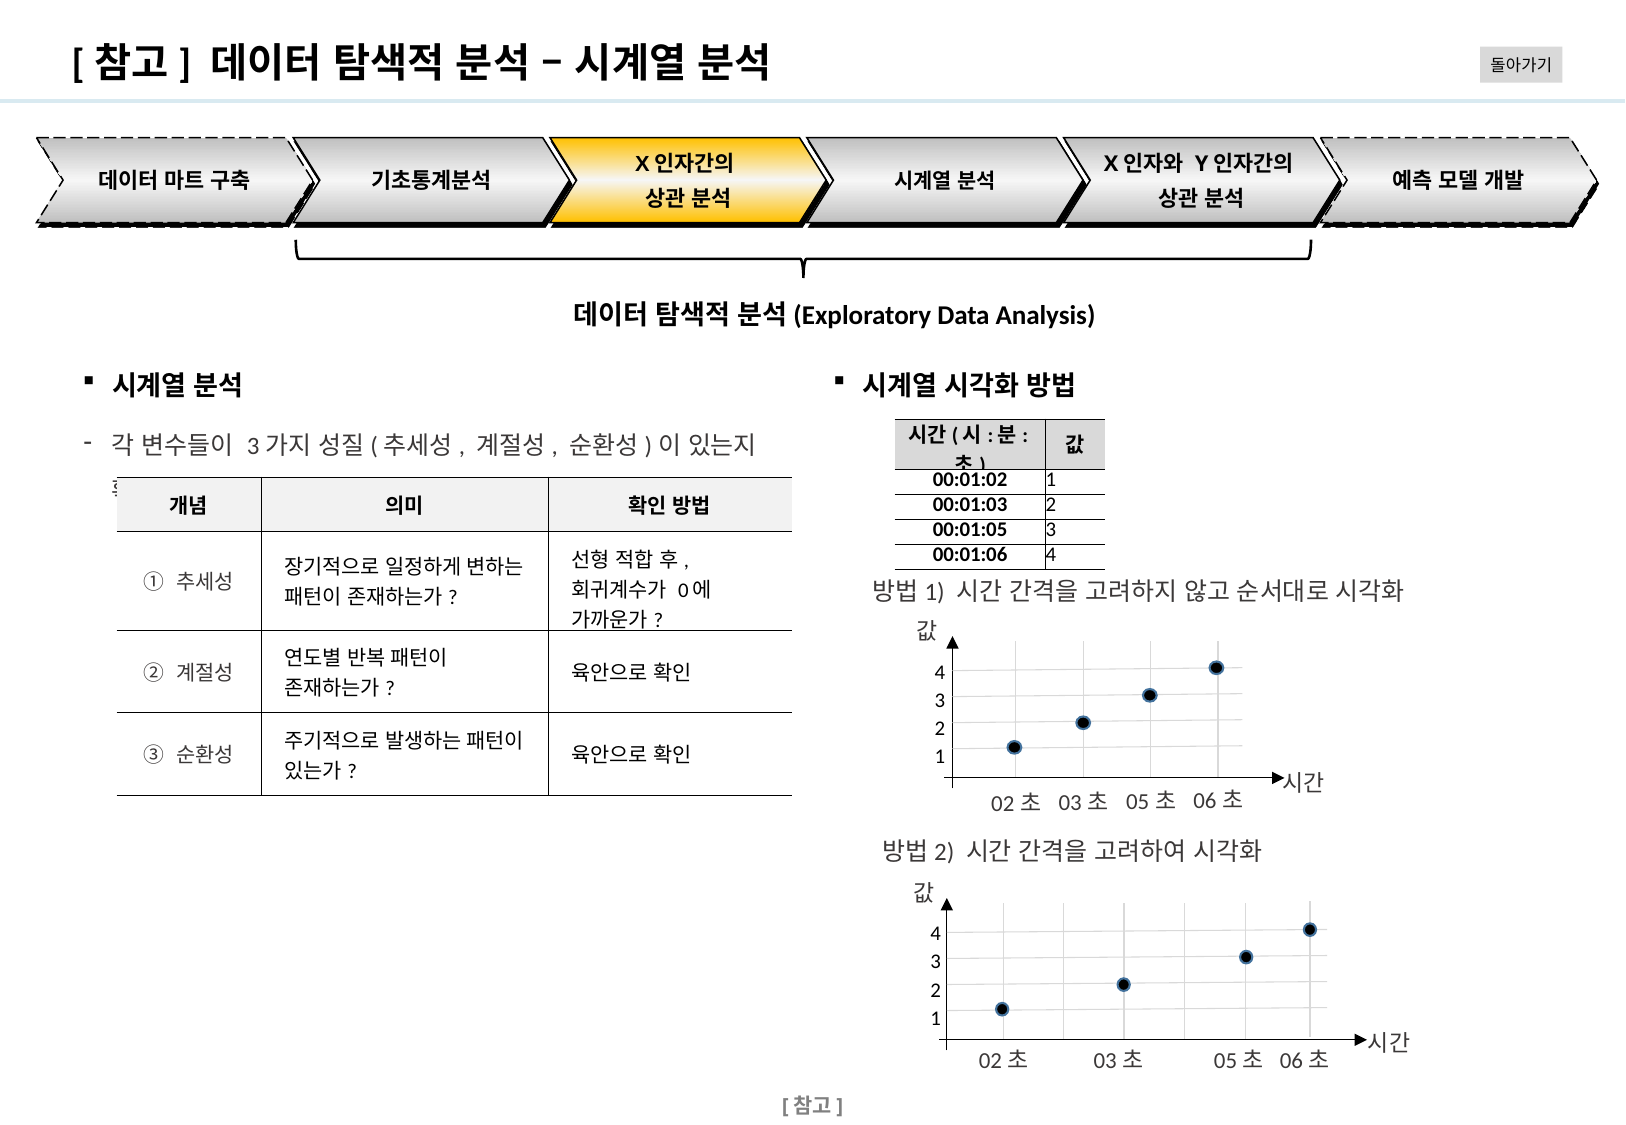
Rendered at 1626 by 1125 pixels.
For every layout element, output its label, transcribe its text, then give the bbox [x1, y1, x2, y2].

text_box 시계열 분석 [70, 355, 552, 407]
table_cell ① 추세성 [117, 532, 261, 630]
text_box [907, 871, 1413, 1065]
table_cell ② 계절성 [117, 631, 261, 712]
table_cell 1 [1046, 470, 1105, 494]
table_cell 육안으로 확인 [549, 713, 792, 795]
table_cell 4 [1046, 545, 1105, 553]
text_box 방법2) 시간 간격을 고려하여 시각화 [867, 813, 1607, 873]
table_cell 육안으로 확인 [549, 631, 792, 712]
text_box [295, 239, 1312, 278]
table_cell 00:01:06 [895, 545, 1045, 553]
table_header 의미 [262, 478, 548, 531]
table_cell 2 [1046, 495, 1105, 519]
title [참고] 데이터 탐색적 분석 – 시계열 분석 [56, 34, 813, 94]
table_cell 연도별 반복 패턴이 존재하는가? [262, 631, 548, 712]
text_box 각 변수들이 3가지 성질(추세성, 계절성, 순환성)이 있는지 확인 [68, 407, 808, 512]
table_header 확인 방법 [549, 478, 792, 531]
table_cell 장기적으로 일정하게 변하는 패턴이 존재하는가? [262, 532, 548, 630]
table_header 값 [1046, 420, 1105, 469]
table_header 시간(시:분:초) [895, 420, 1045, 469]
table_cell 00:01:05 [895, 520, 1045, 544]
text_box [909, 609, 1330, 808]
text_box 시계열 시각화 방법 [821, 355, 1302, 407]
table_cell 00:01:03 [895, 495, 1045, 519]
table_header 개념 [117, 478, 261, 531]
table_cell 주기적으로 발생하는 패턴이 있는가? [262, 713, 548, 795]
table_cell 선형 적합 후, 회귀계수가 0에 가까운가? [549, 532, 792, 630]
table_cell ③ 순환성 [117, 713, 261, 795]
text_box 방법1) 시간 간격을 고려하지 않고 순서대로 시각화 [857, 553, 1597, 613]
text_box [36, 137, 1597, 223]
text_box 돌아가기 [1479, 46, 1563, 84]
table_cell 00:01:02 [895, 470, 1045, 494]
table_cell 3 [1046, 520, 1105, 544]
text_box 데이터 탐색적 분석(Exploratory Data Analysis) [559, 289, 1111, 337]
